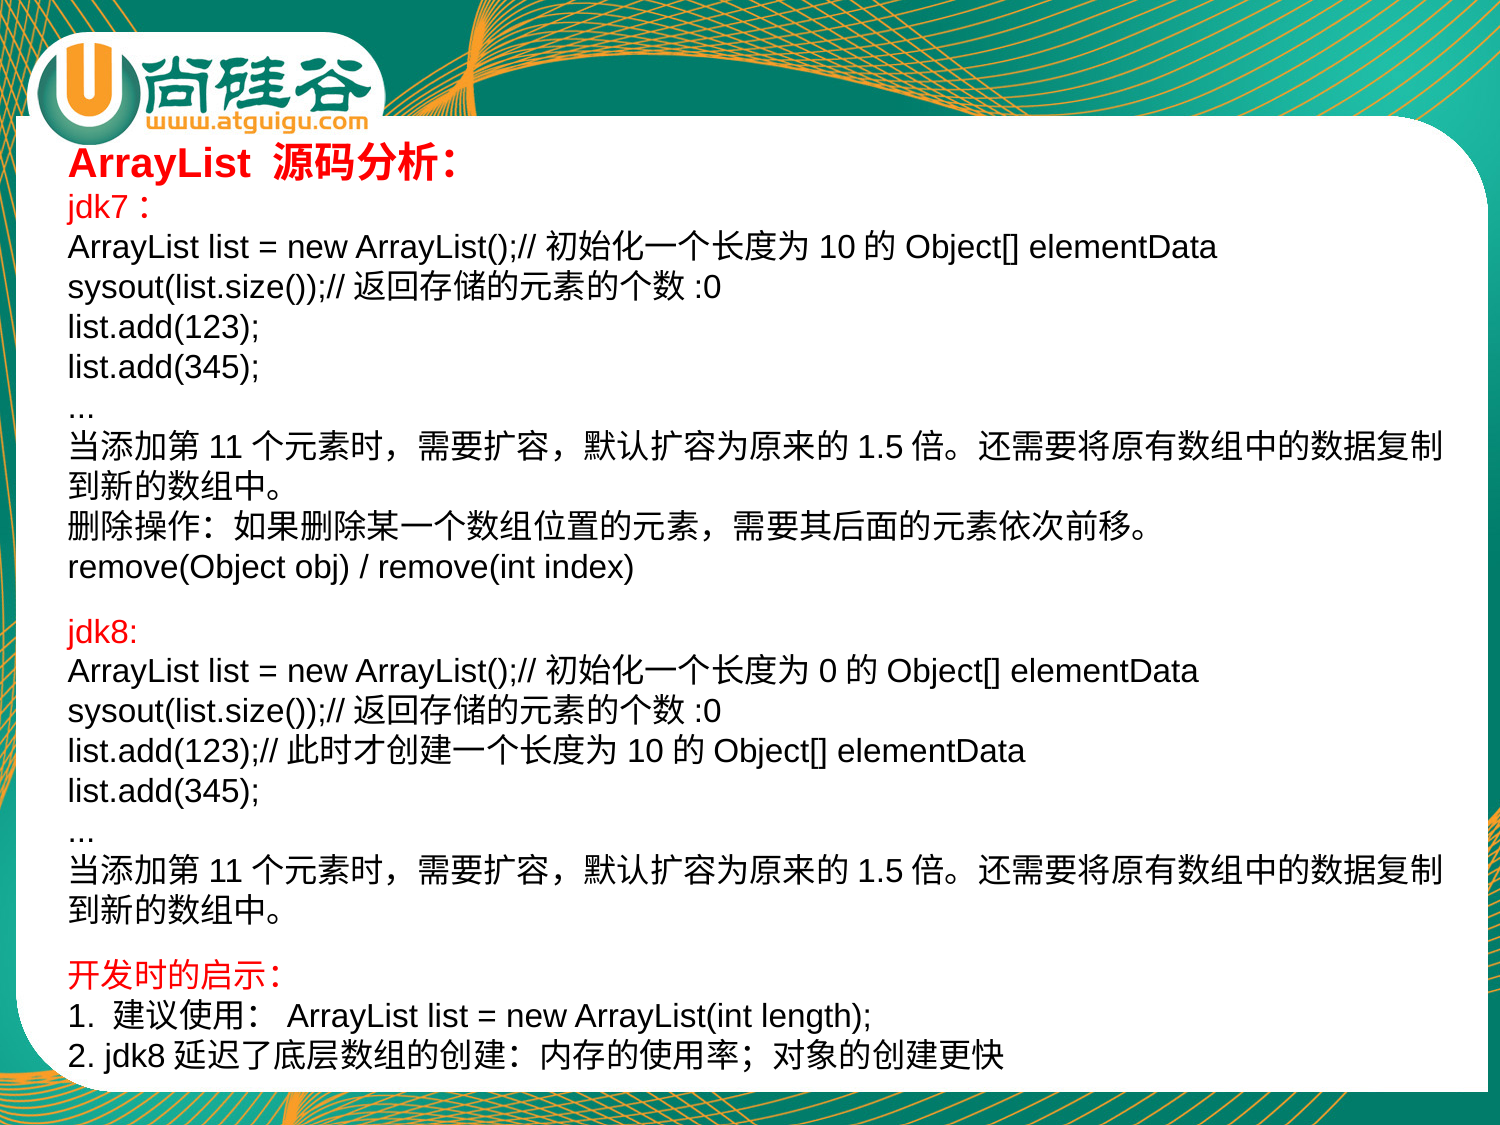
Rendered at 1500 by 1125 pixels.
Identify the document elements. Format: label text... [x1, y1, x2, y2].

text_box ArrayList 源码分析： jdk7： ArrayList list = new ArrayList();//初始化一个长度为10的Object[] elementData sysout(list.size());//返回存储的元素的个数:0 list.add(123); list.add(345); ... 当添加第11个元素时，需要扩容，默认扩容为原来的1.5倍。还需要将原有数组中的数据复制到新的数组中。 删除操作：如果删除某一个数组位置的元素，需要其后面的元素依次前移。 remove(Object obj) / remove(int index) jdk8: ArrayList list = new ArrayList();//初始化一个长度为0的Object[] elementData sysout(list.size());//返回存储的元素的个数:0 list.add(123);//此时才创建一个长度为10的Object[] elementData list.add(345); ... 当添加第11个元素时，需要扩容，默认扩容为原来的1.5倍。还需要将原有数组中的数据复制到新的数组中。 开发时的启示： 1. 建议使用：ArrayList list = new ArrayList(int length); 2. jdk8延迟了底层数组的创建：内存的使用率；对象的创建更快 [52, 128, 1460, 1082]
picture [0, 0, 1500, 1125]
